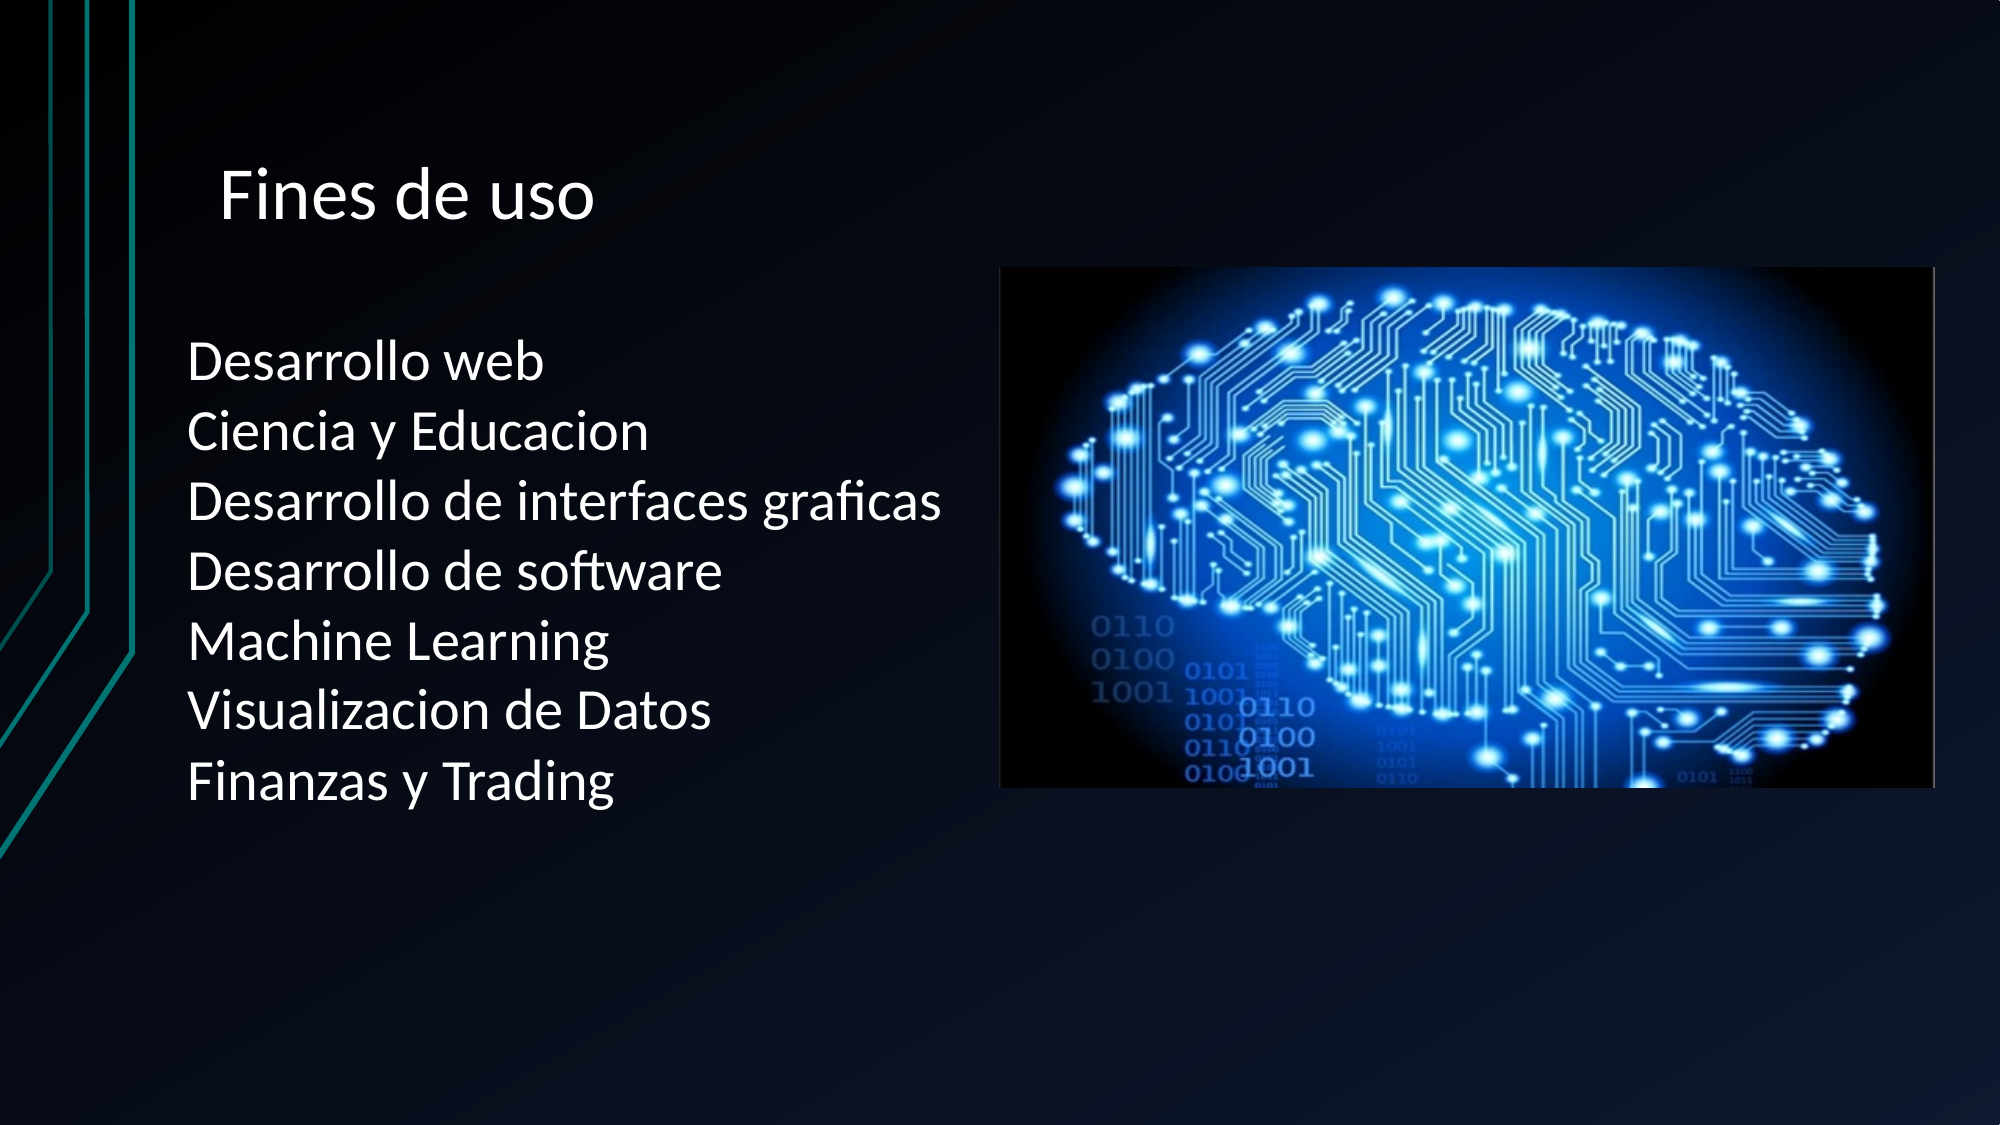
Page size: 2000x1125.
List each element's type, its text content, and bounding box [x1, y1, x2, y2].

picture [999, 266, 1935, 788]
text_box Desarrollo web Ciencia y Educacion Desarrollo de interfaces graficas Desarrollo de software Machine Learning Visualizacion de Datos Finanzas y Trading [172, 314, 1532, 820]
title Fines de uso [199, 45, 1900, 246]
